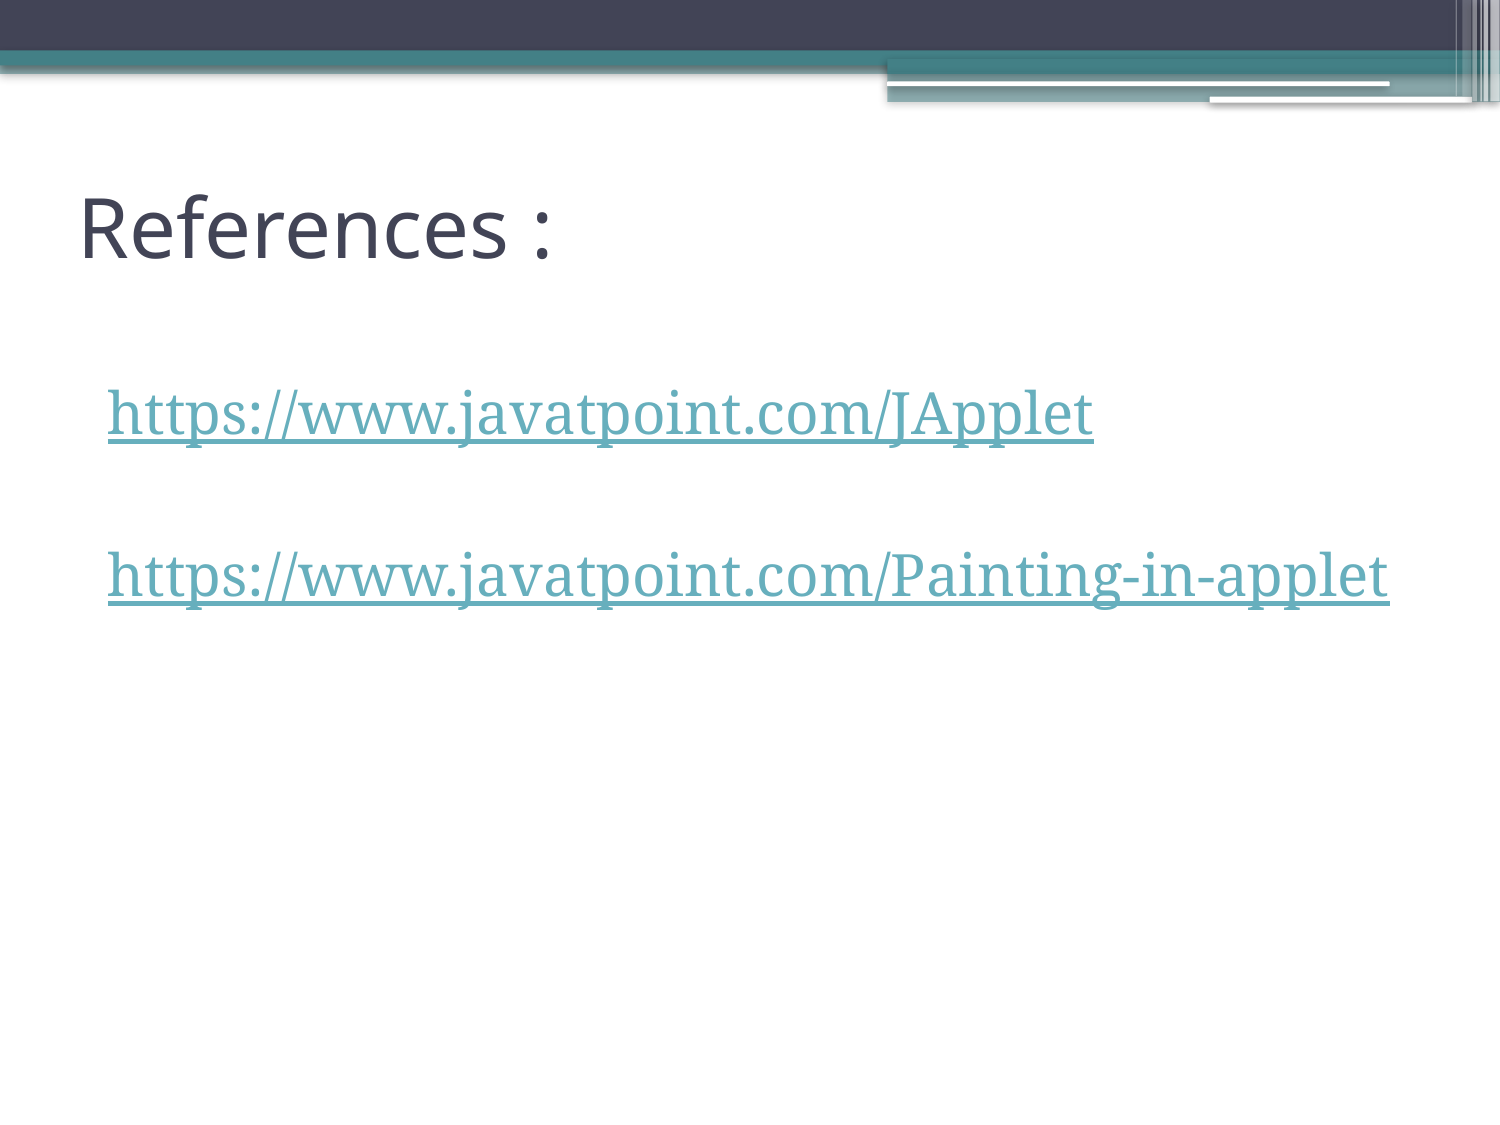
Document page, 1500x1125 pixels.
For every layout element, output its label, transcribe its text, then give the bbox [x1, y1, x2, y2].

list https://www.javatpoint.com/JApplet https://www.javatpoint.com/Painting-in-applet [74, 368, 1426, 1079]
title References : [62, 137, 1413, 313]
